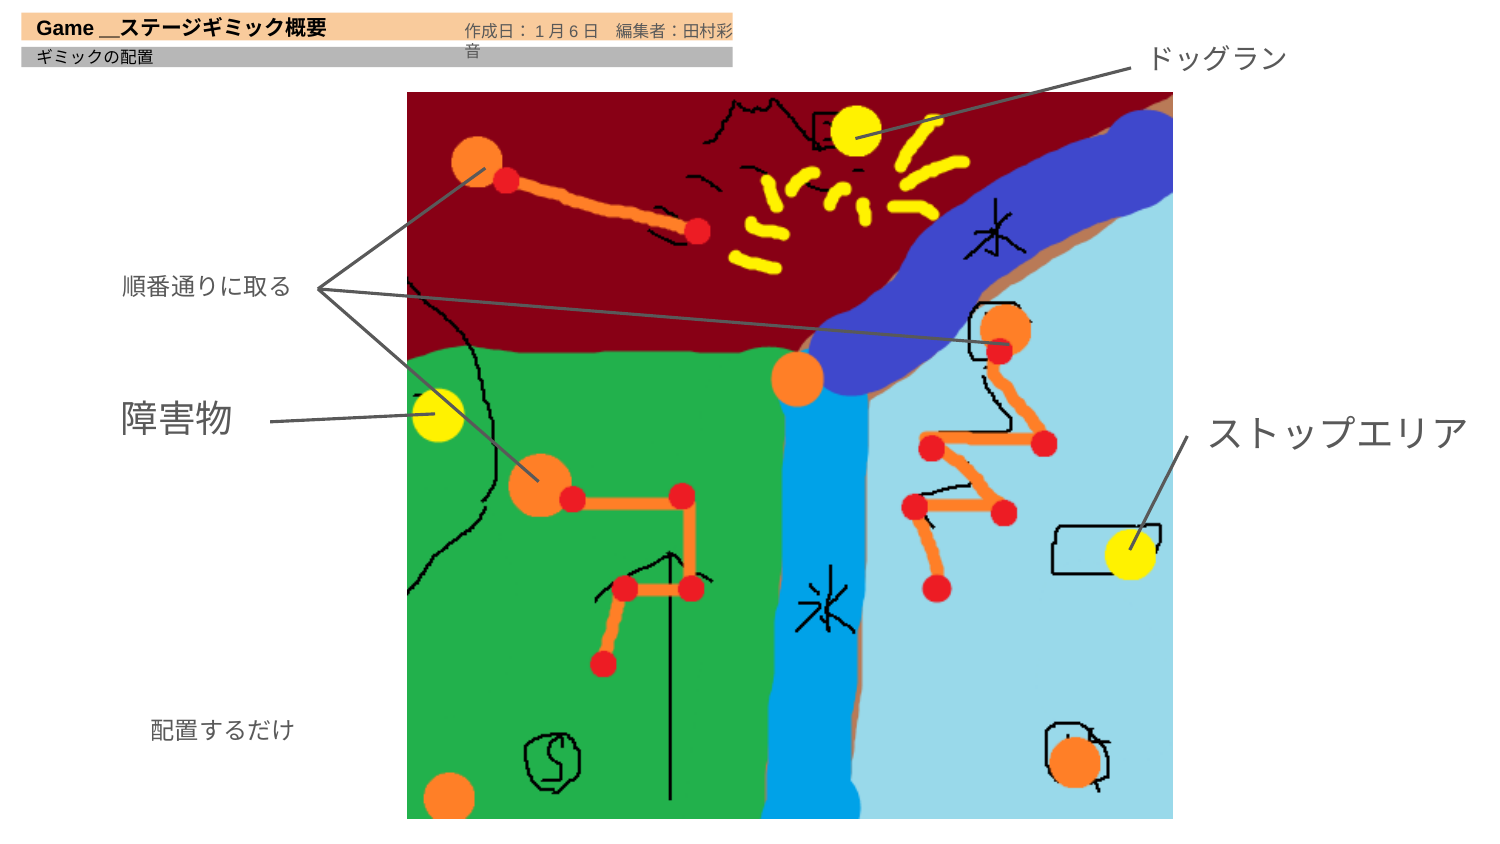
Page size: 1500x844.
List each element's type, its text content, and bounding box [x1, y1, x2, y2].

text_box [1129, 435, 1188, 551]
text_box 順番通りに取る [97, 247, 312, 331]
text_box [317, 167, 486, 287]
picture [824, 600, 832, 630]
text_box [269, 413, 312, 423]
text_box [855, 67, 1132, 139]
text_box 配置するだけ [135, 690, 323, 774]
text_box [317, 288, 1010, 345]
text_box ストップエリア [1187, 394, 1488, 478]
text_box ギミックの配置 [21, 46, 733, 68]
text_box ドッグラン [1131, 26, 1318, 110]
text_box 作成日：1月6日 編集者：田村彩音 [449, 6, 750, 47]
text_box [317, 353, 539, 482]
text_box 障害物 [83, 380, 271, 464]
text_box Game＿ステージギミック概要 [21, 12, 449, 41]
picture [407, 91, 1173, 820]
